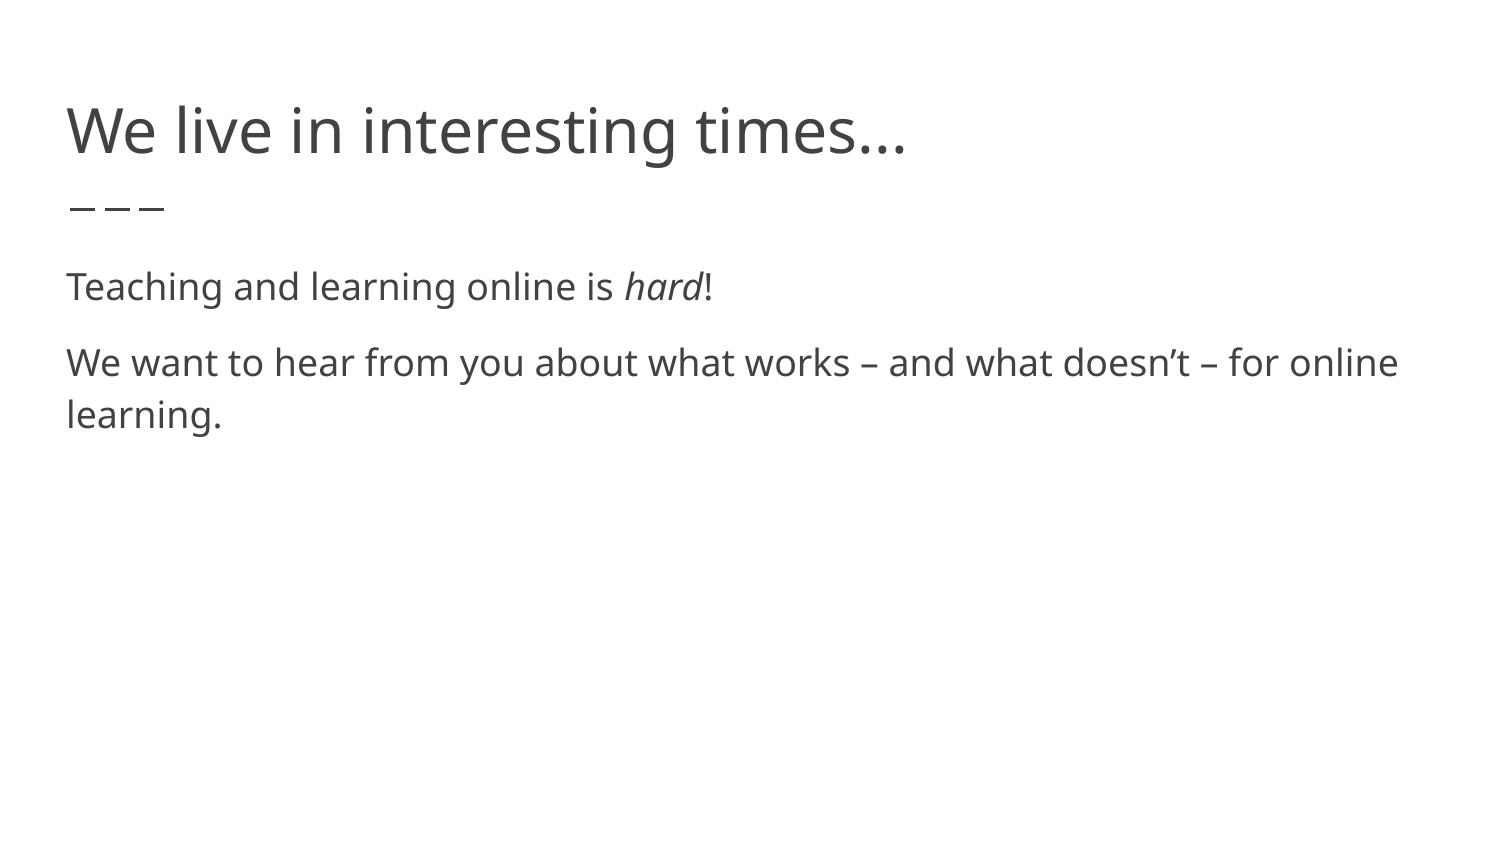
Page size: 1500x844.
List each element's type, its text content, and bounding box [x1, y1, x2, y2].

list Teaching and learning online is hard! We want to hear from you about what works – and what doesn’t – for online learning. [51, 240, 1449, 750]
title We live in interesting times... [51, 61, 1449, 182]
